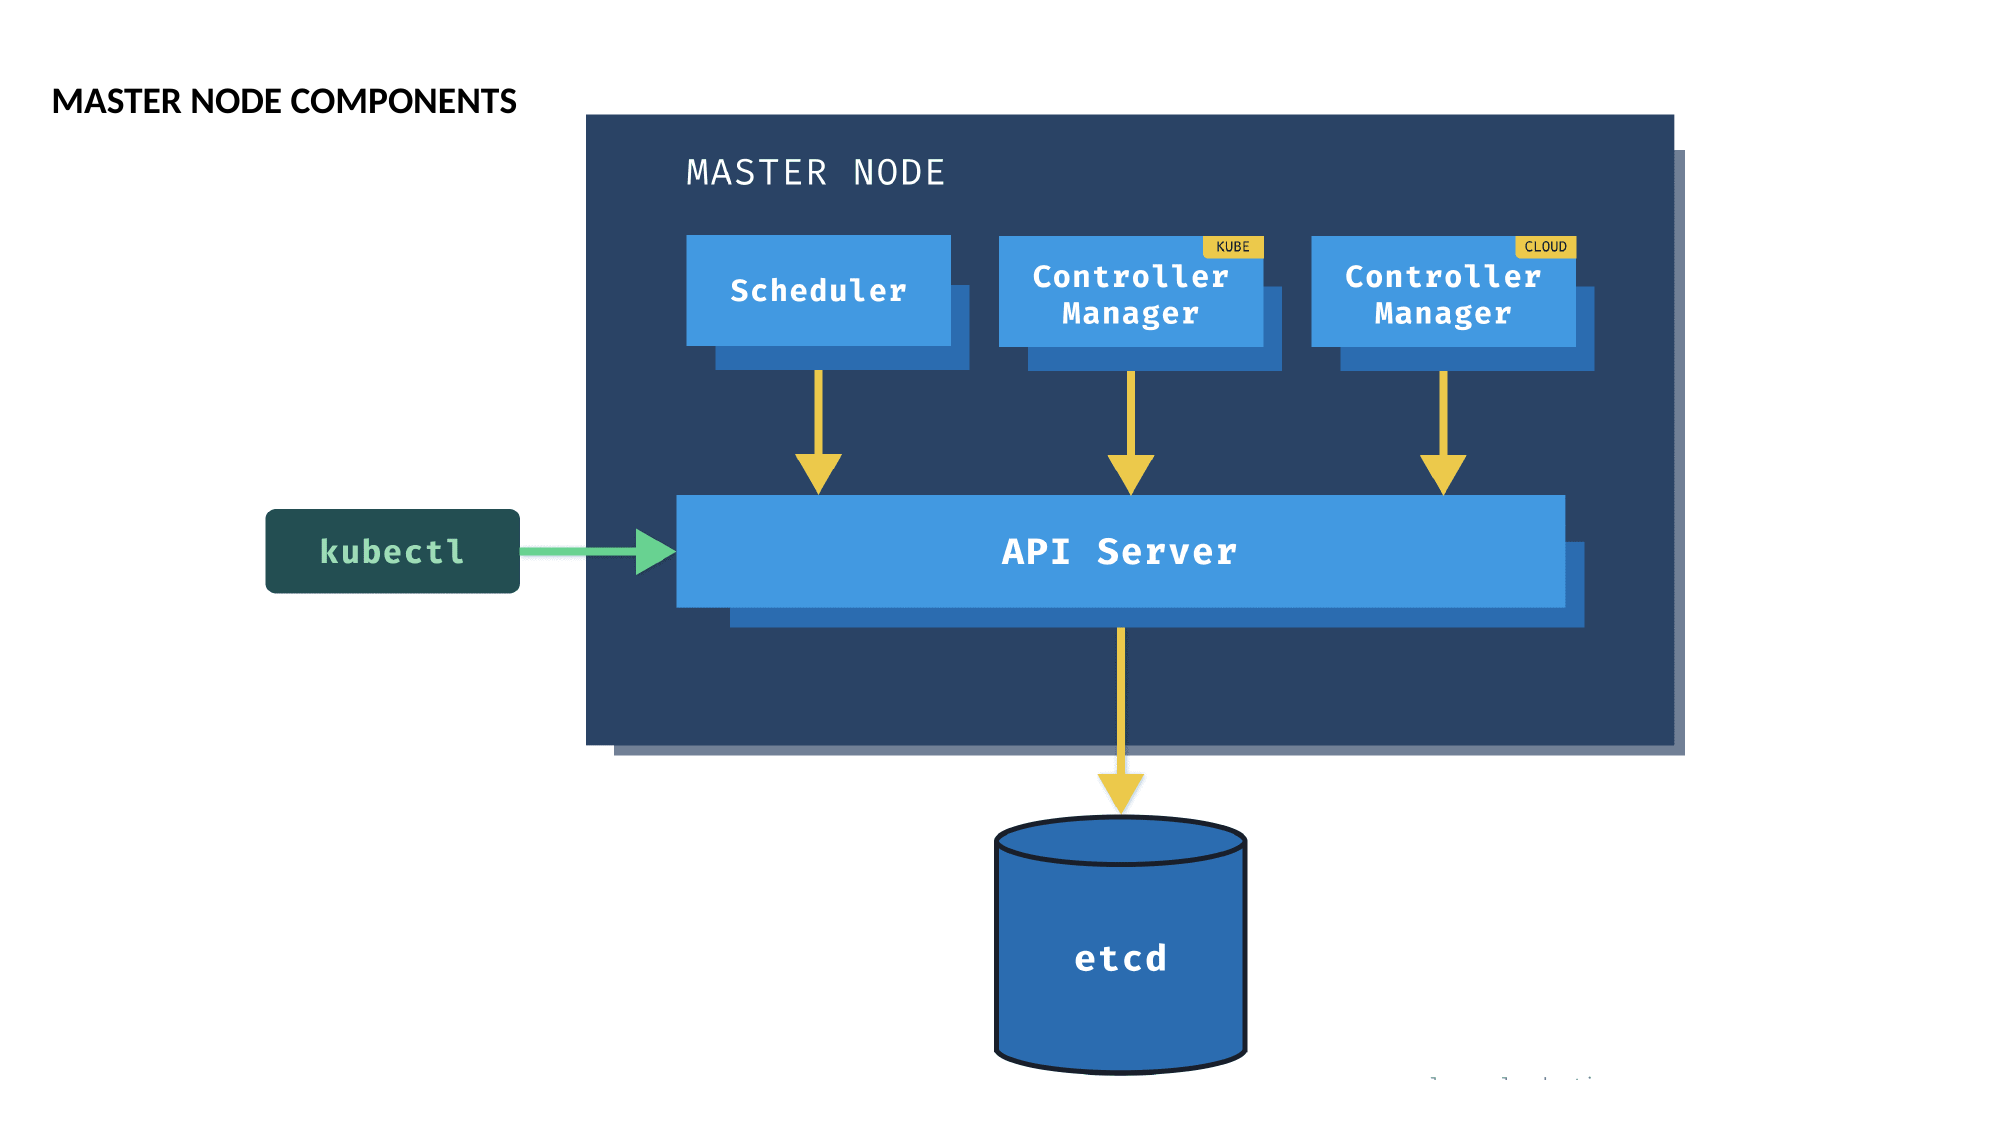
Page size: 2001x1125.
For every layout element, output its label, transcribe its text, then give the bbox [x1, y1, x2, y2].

text_box MASTER NODE COMPONENTS [36, 68, 163, 128]
picture [163, 45, 1785, 1080]
